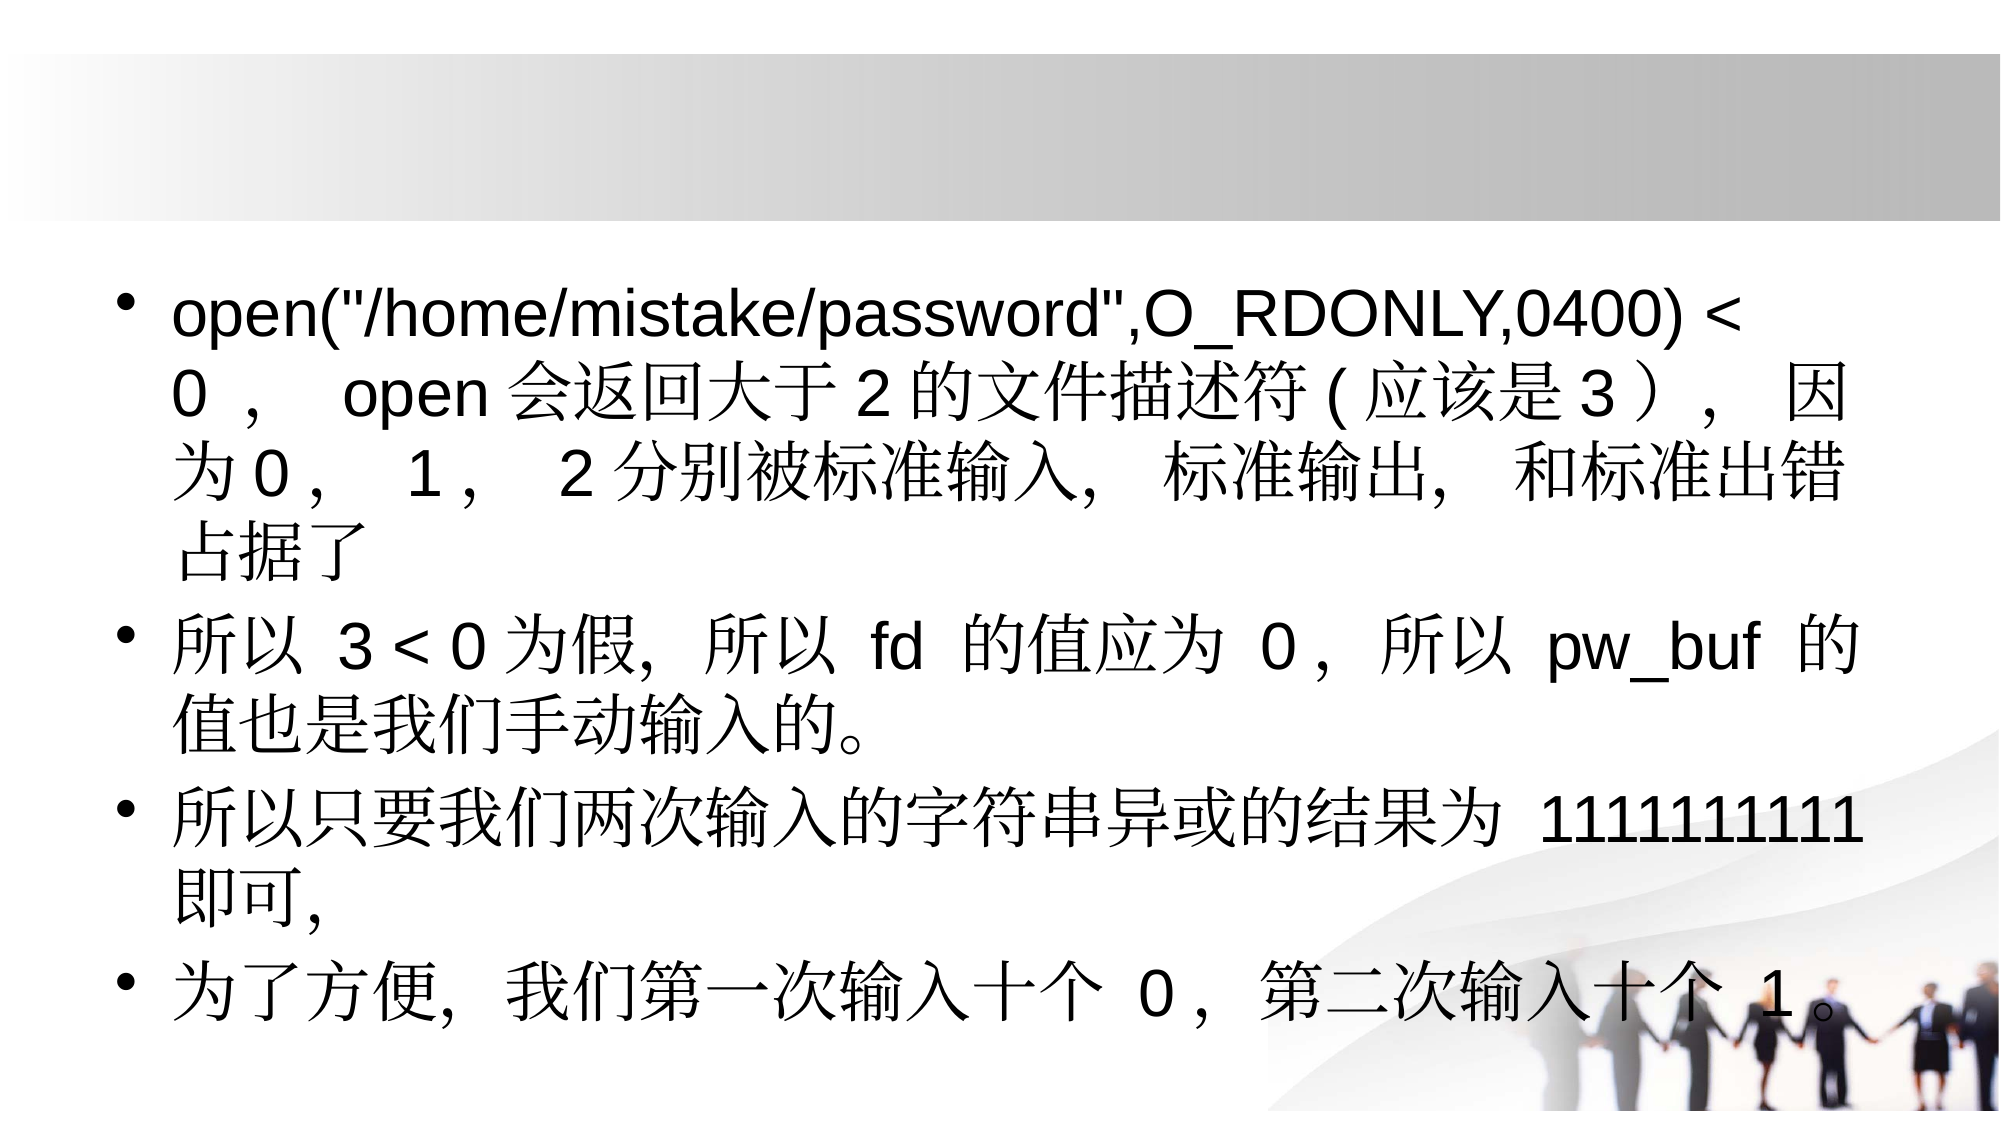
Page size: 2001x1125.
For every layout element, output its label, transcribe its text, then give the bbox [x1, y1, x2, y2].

picture [1268, 728, 1999, 1111]
list open("/home/mistake/password",O_RDONLY,0400) < 0 ， open会返回大于2的文件描述符(应该是3）， 因为0， 1， 2分别被标准输入， 标准输出， 和标准出错占据了 所以 3 < 0为假，所以 fd 的值应为 0，所以 pw_buf 的值也是我们手动输入的。 所以只要我们两次输入的字符串异或的结果为 1111111111 即可， 为了方便，我们第一次输入十个 0，第二次输入十个 1。 [99, 262, 1901, 1006]
